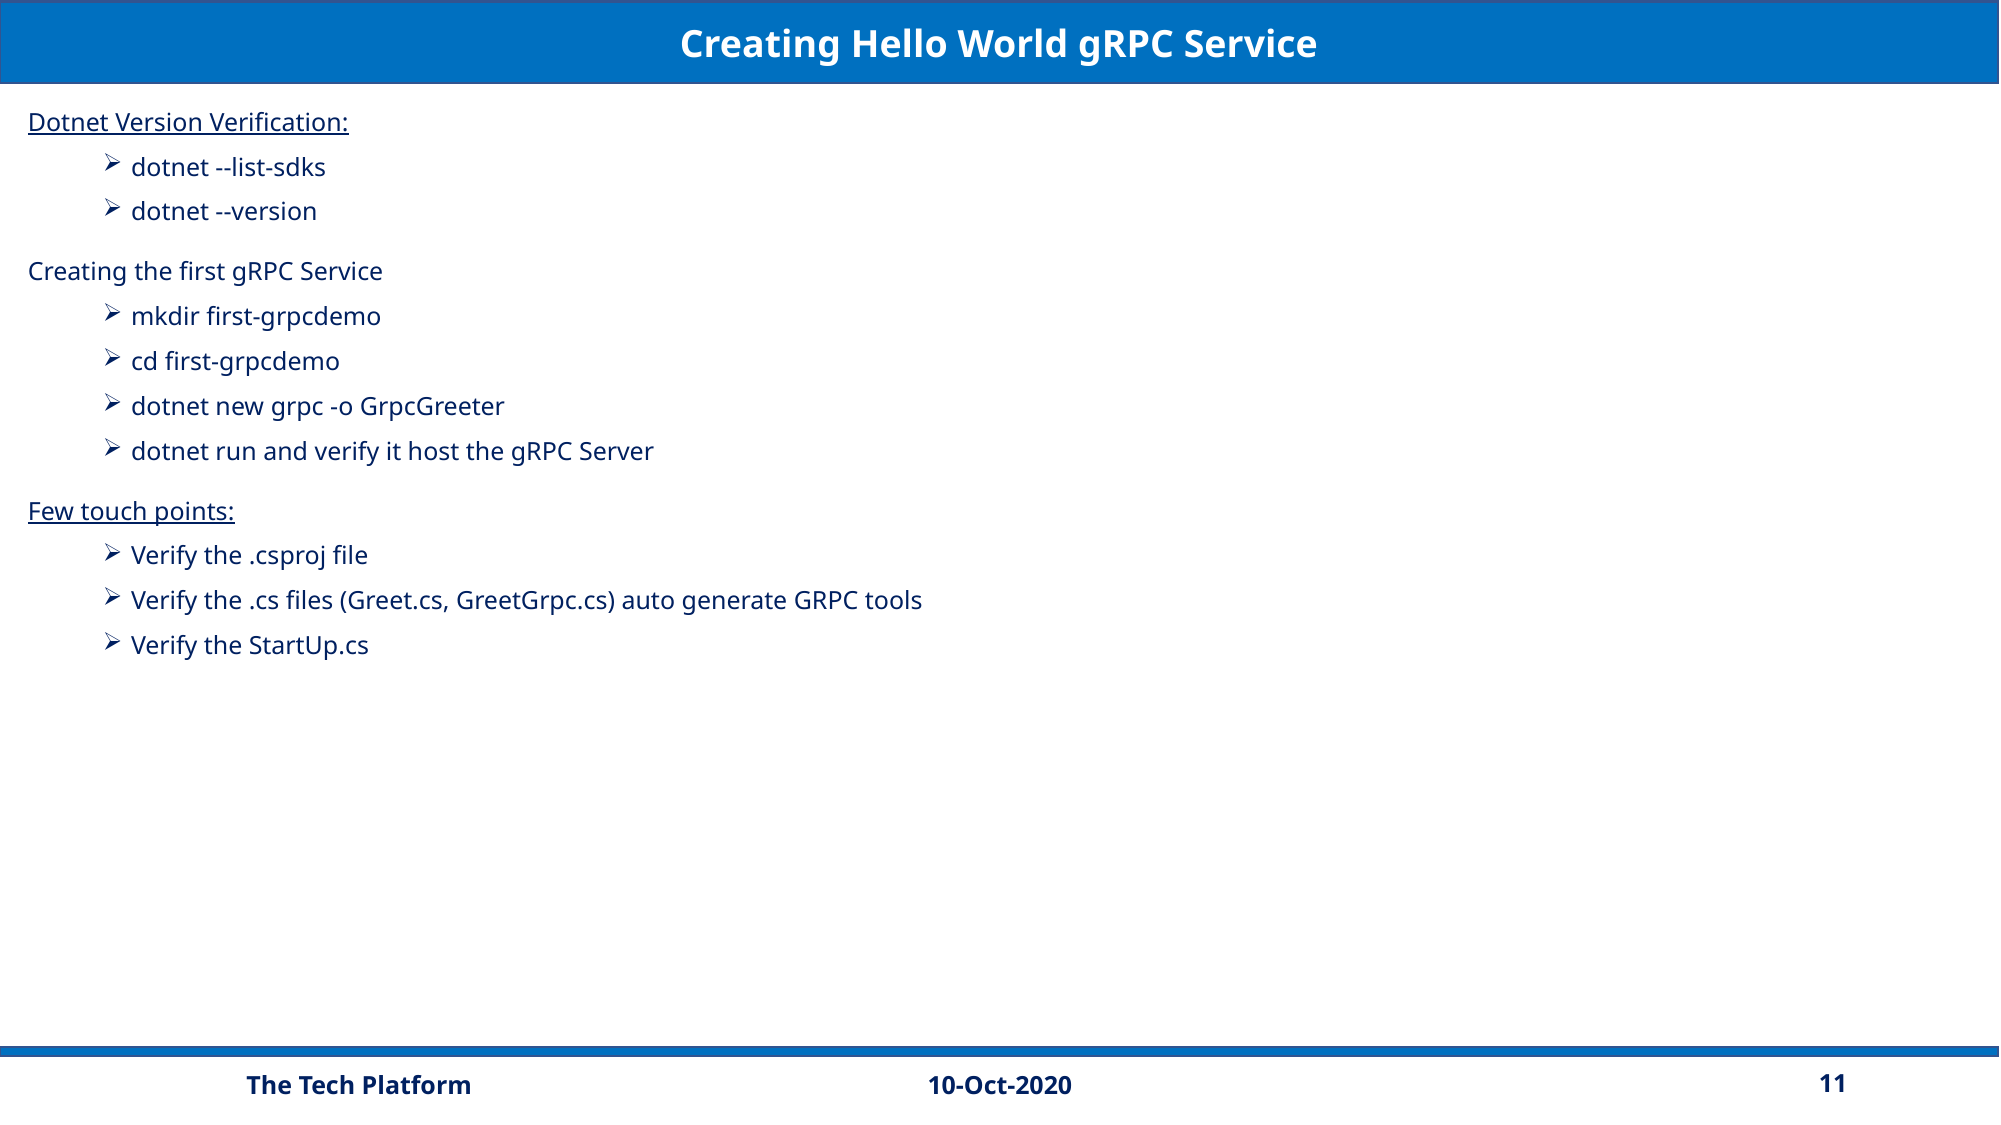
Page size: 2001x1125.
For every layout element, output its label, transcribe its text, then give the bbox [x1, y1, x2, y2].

text_box [0, 1046, 1999, 1057]
footer 10-Oct-2020 [697, 1054, 1338, 1115]
text_box The Tech Platform [21, 1054, 697, 1115]
slide_number 11 [1412, 1054, 1863, 1115]
text_box Dotnet Version Verification: dotnet --list-sdks dotnet --version Creating the first gRPC Service mkdir first-grpcdemo cd first-grpcdemo dotnet new grpc -o GrpcGreeter dotnet run and verify it host the gRPC Server Few touch points: Verify the .csproj file Verify the .cs files (Greet.cs, GreetGrpc.cs) auto generate GRPC tools Verify the StartUp.cs [13, 98, 1988, 713]
text_box Creating Hello World gRPC Service [0, 0, 1999, 84]
